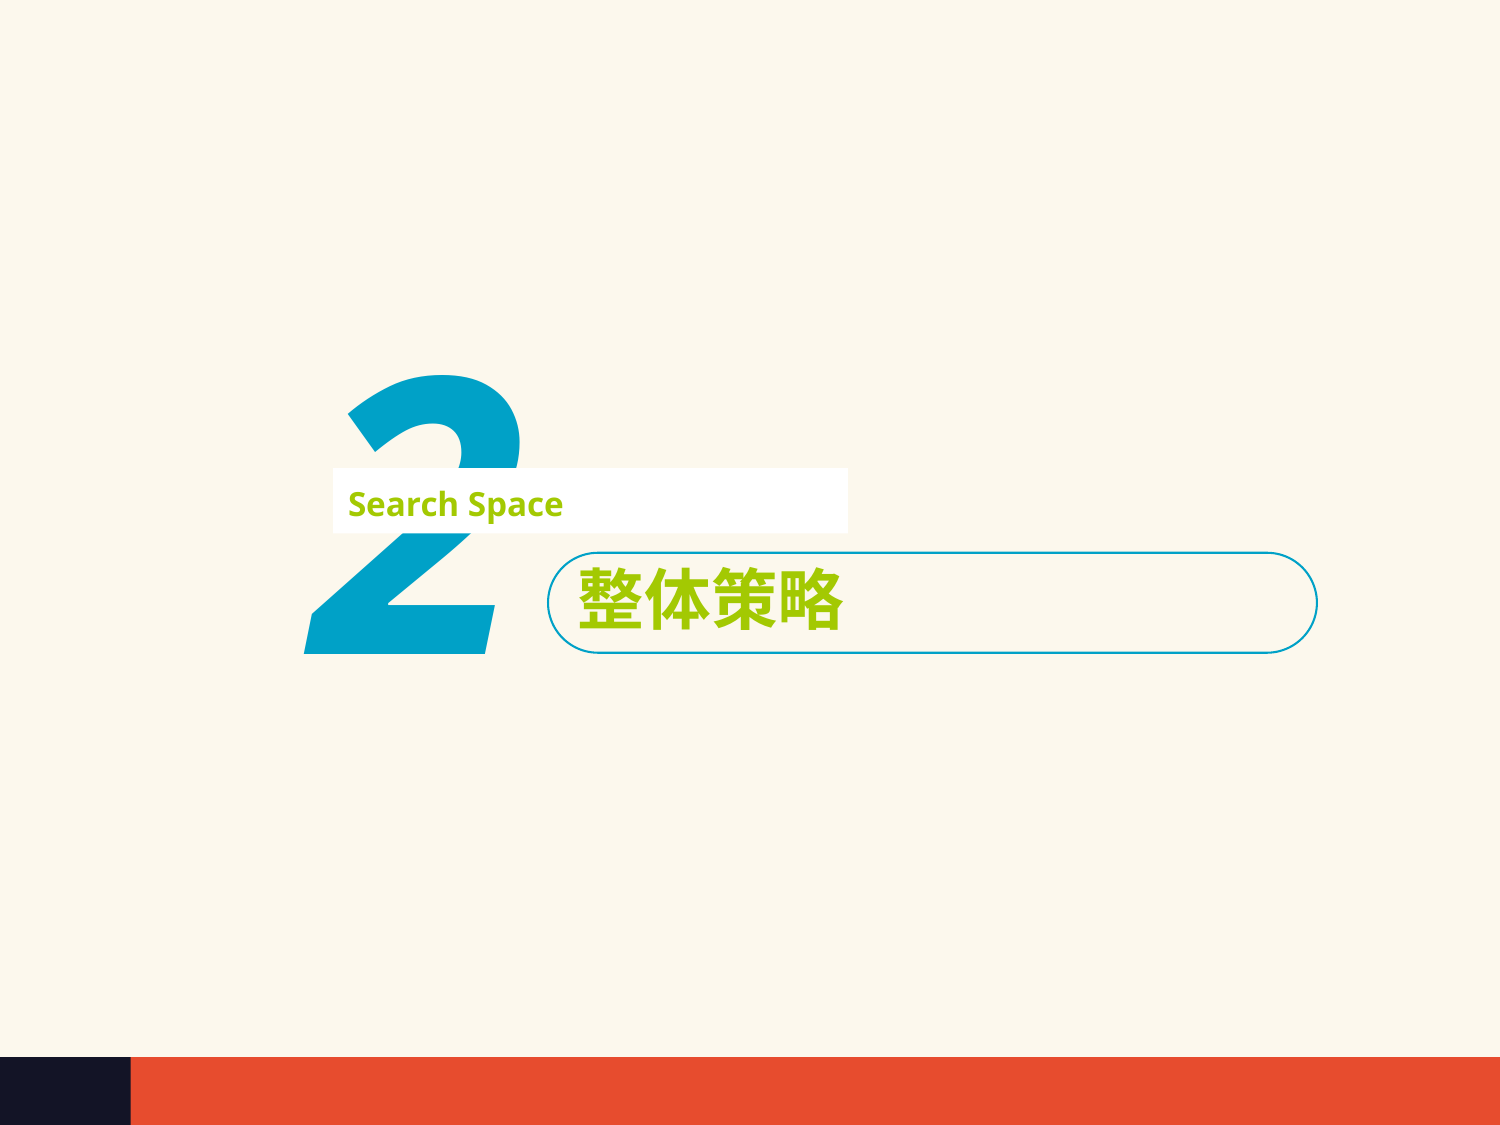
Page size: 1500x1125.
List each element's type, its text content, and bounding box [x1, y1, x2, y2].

text_box 2 [232, 274, 608, 728]
text_box Search Space [333, 468, 848, 534]
text_box 整体策略 [548, 552, 1317, 653]
